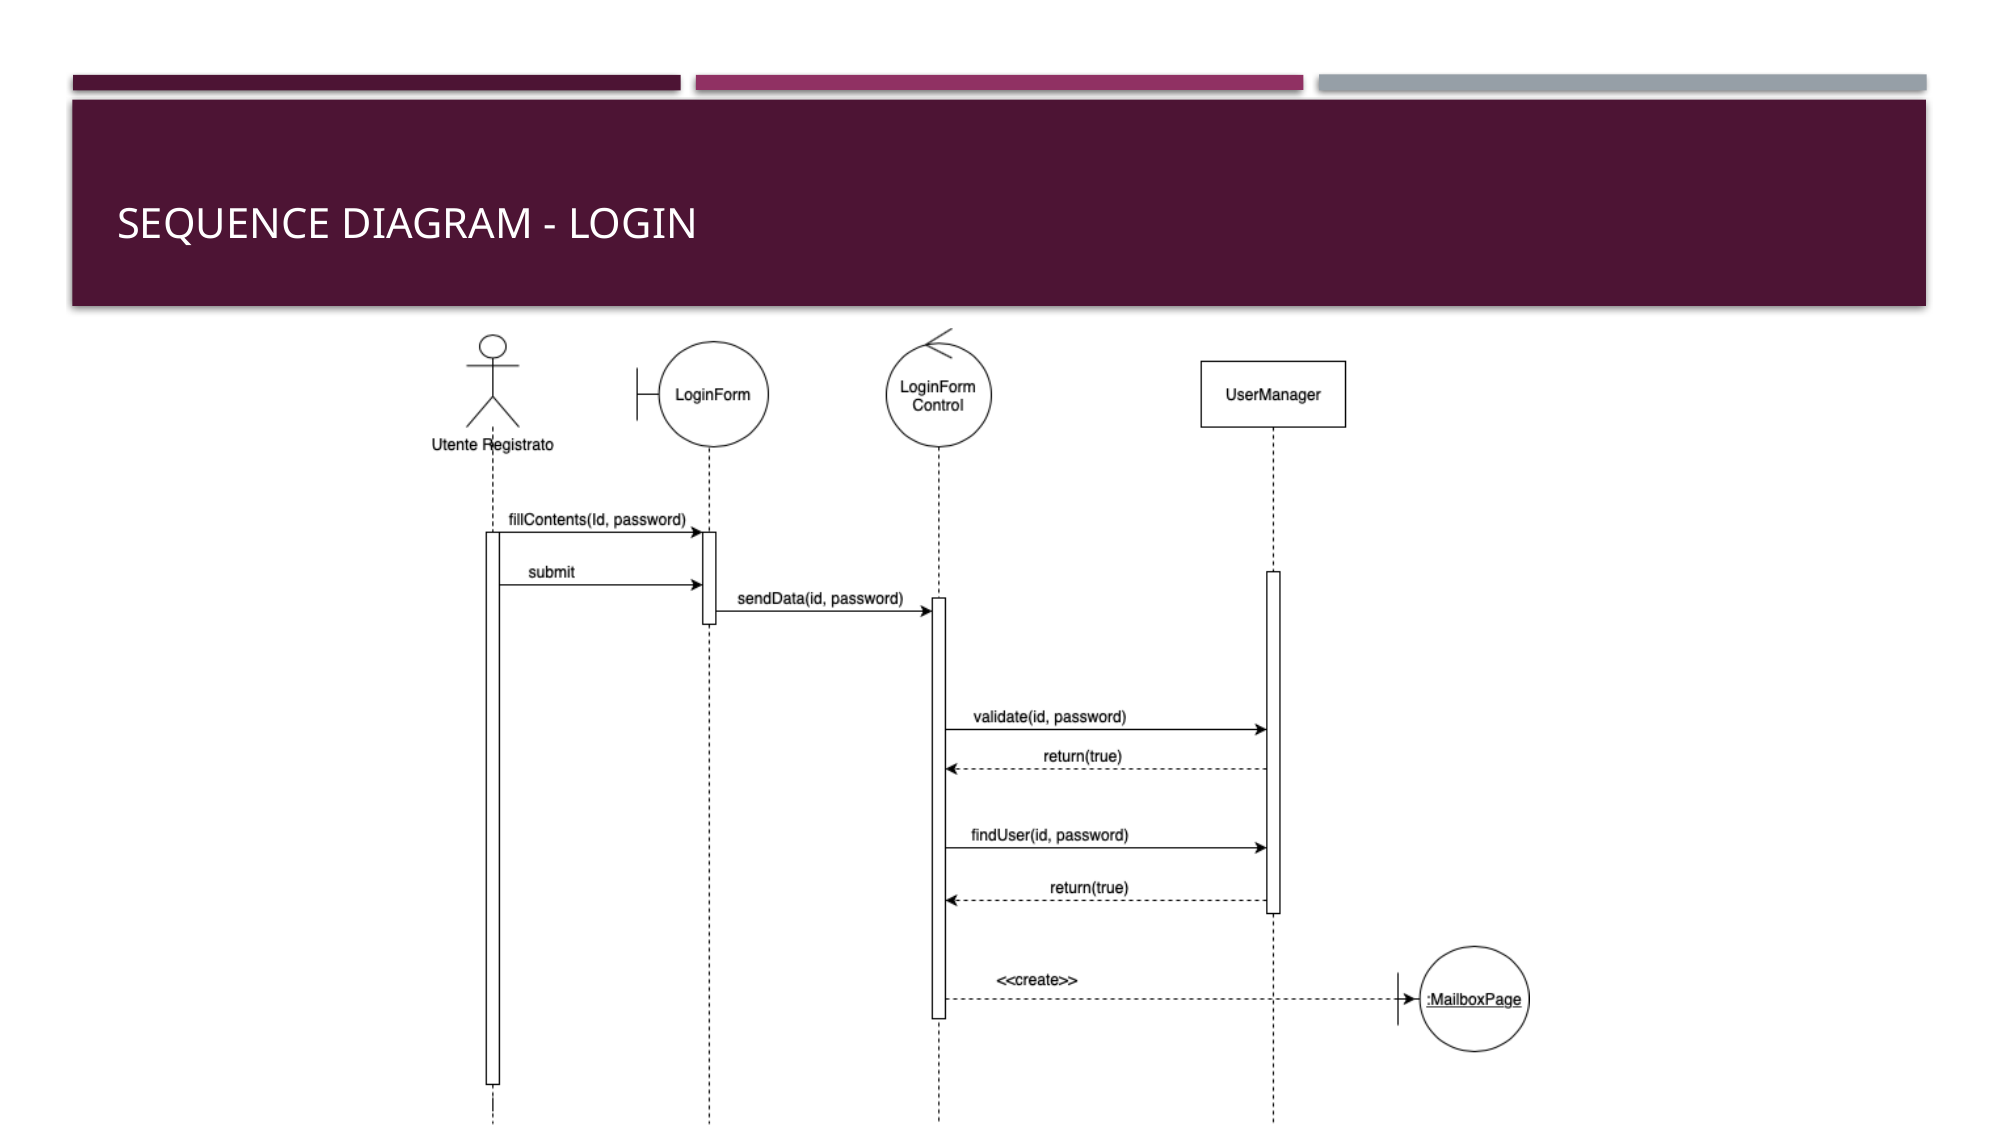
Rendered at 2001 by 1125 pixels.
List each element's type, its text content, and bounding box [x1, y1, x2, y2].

picture [432, 327, 1531, 1125]
title SEQUENCE DIAGRAM - LOGIN [102, 182, 1770, 475]
